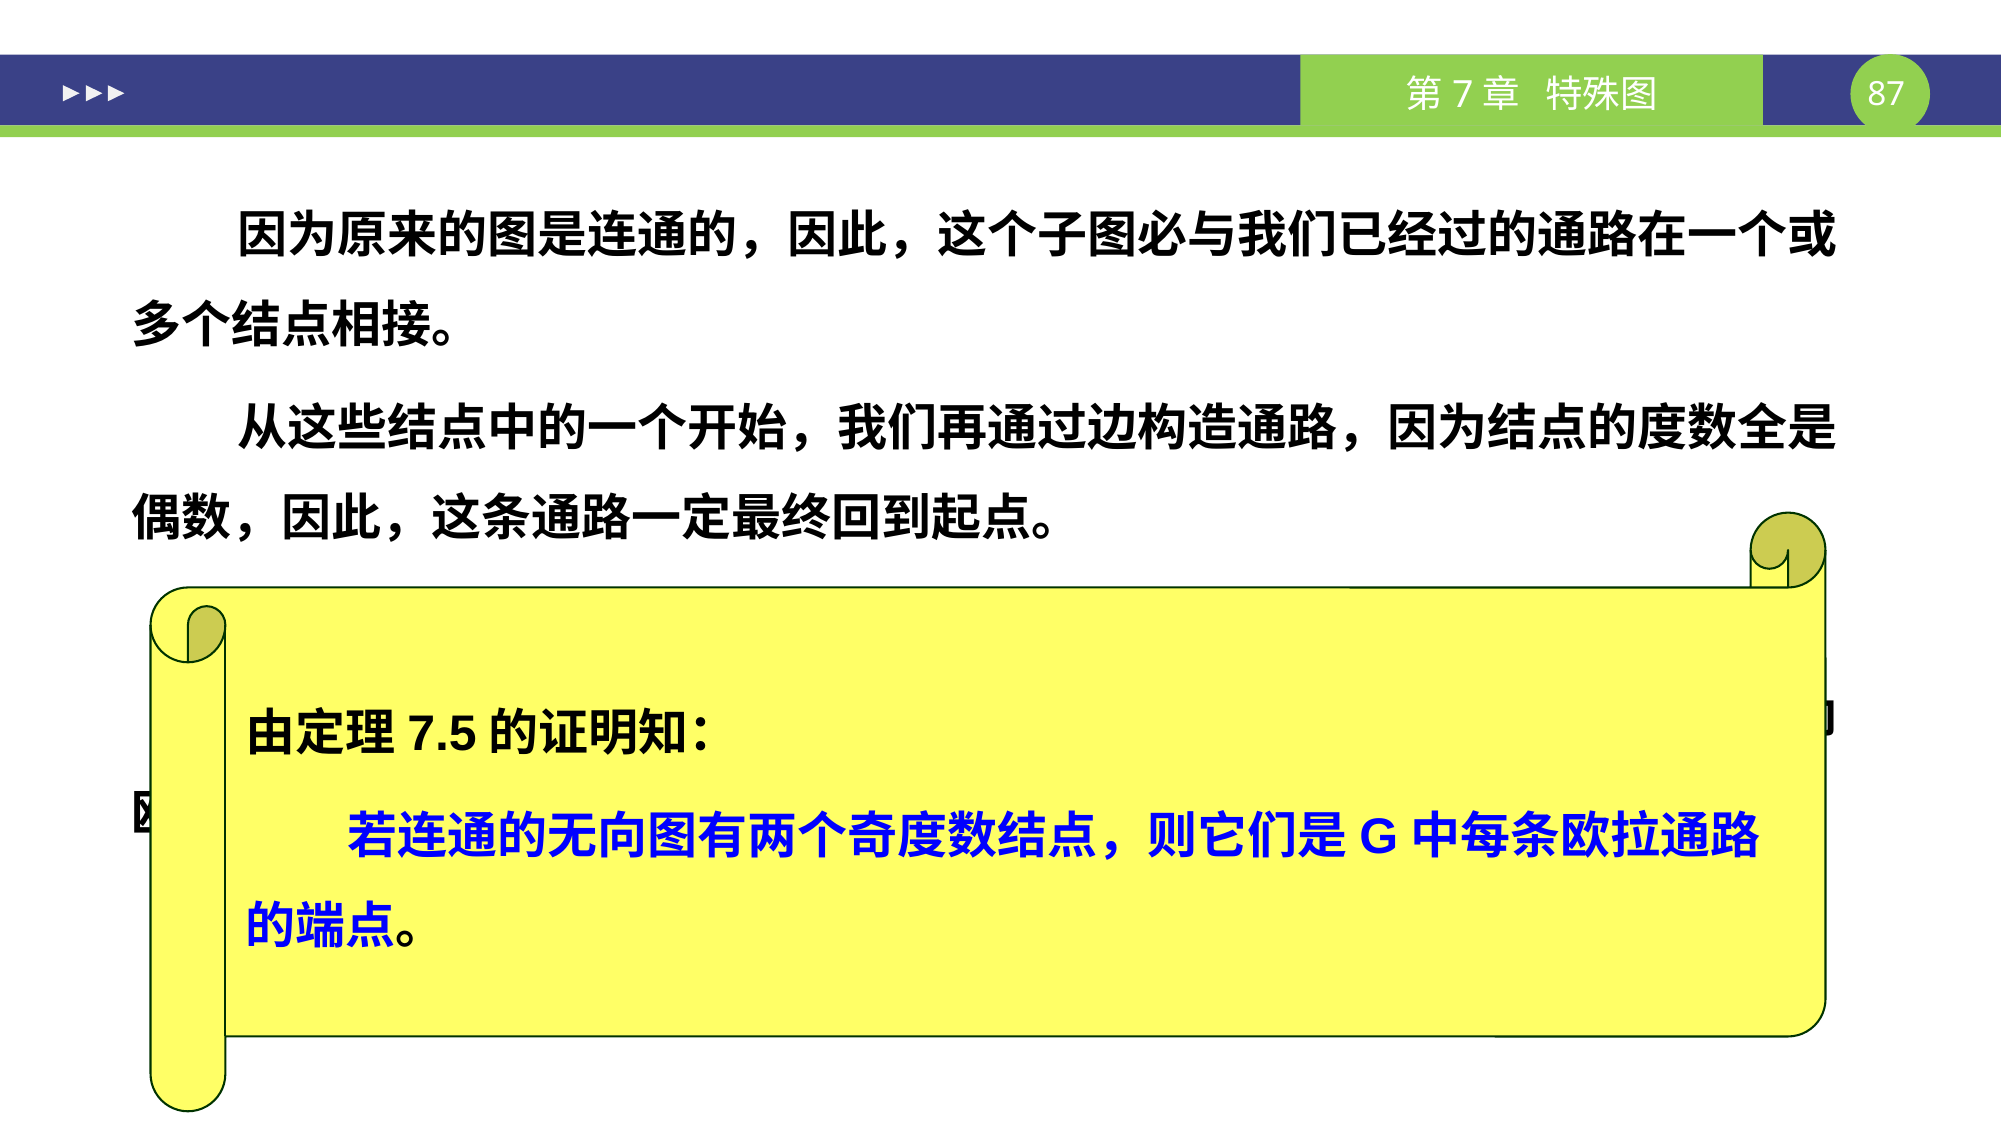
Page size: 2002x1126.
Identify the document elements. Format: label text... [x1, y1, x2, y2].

list 因为原来的图是连通的，因此，这个子图必与我们已经过的通路在一个或多个结点相接。 从这些结点中的一个开始，我们再通过边构造通路，因为结点的度数全是偶数，因此，这条通路一定最终回到起点。 将这条回路加到已构造好的通路中间组合成一条通路。 如有必要，这一过程重复下去，直到得到一条通过图中所有边的通路，即欧拉通路。 [111, 162, 1876, 943]
text_box 由定理7.5的证明知： 若连通的无向图有两个奇度数结点，则它们是G中每条欧拉通路的端点。 [150, 512, 1826, 1112]
